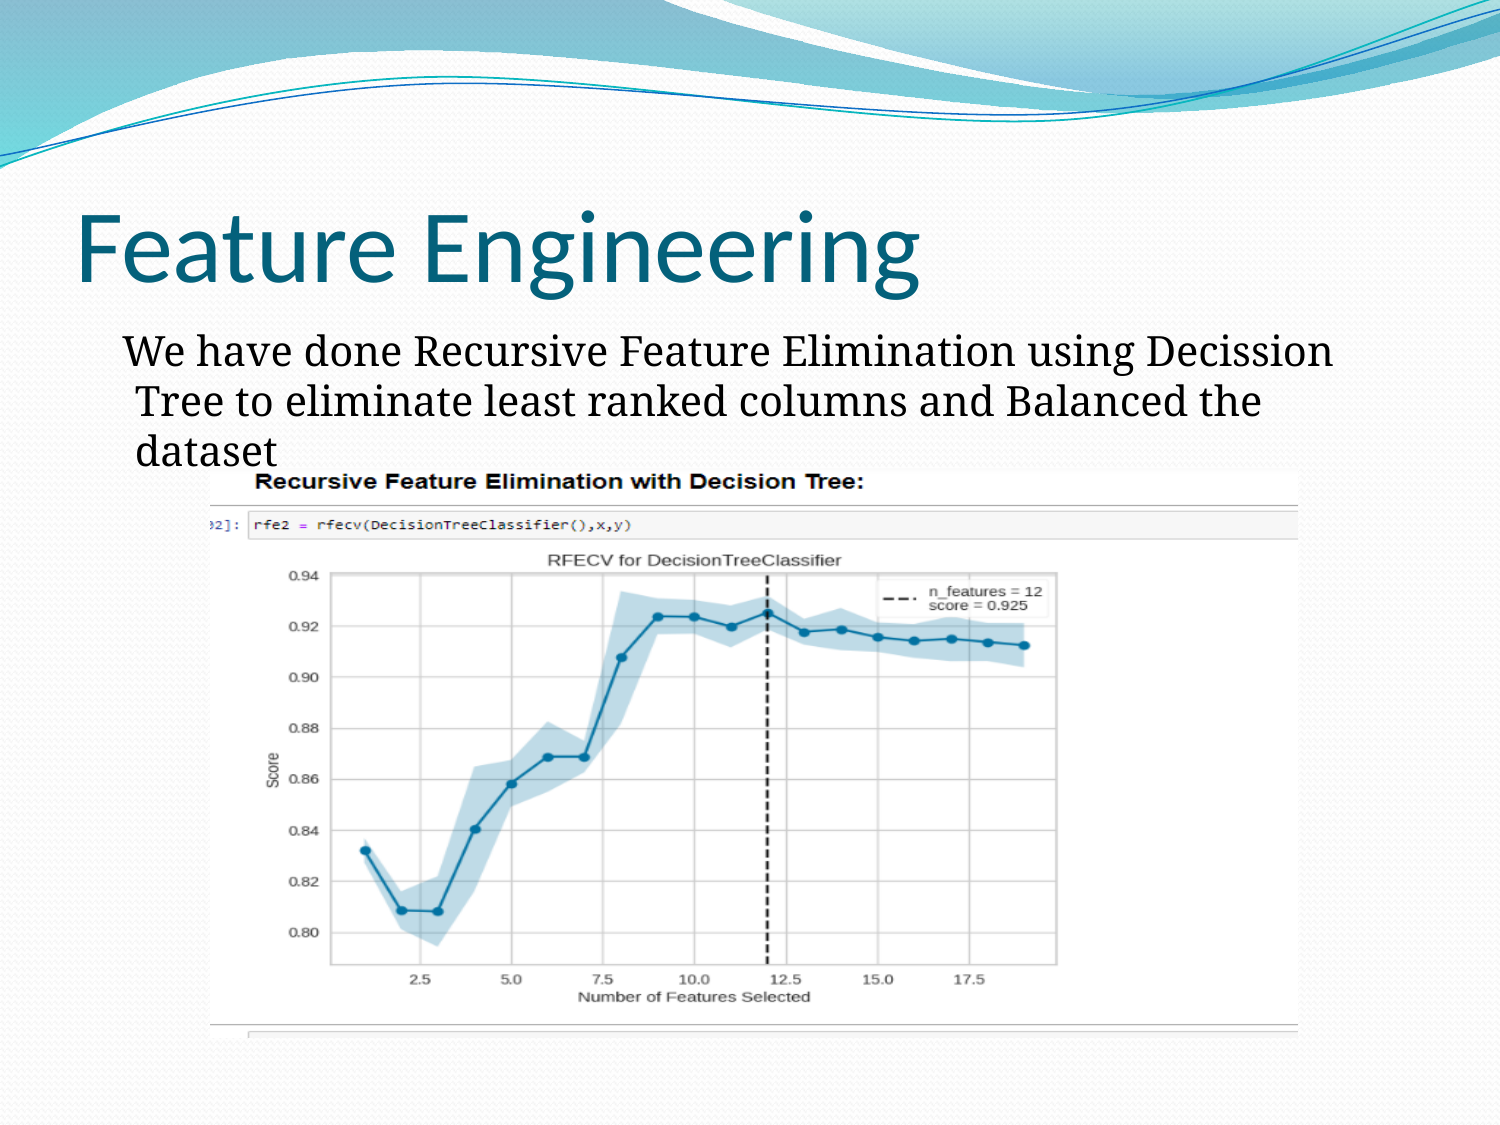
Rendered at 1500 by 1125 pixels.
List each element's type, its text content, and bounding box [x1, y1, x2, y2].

picture [210, 468, 1298, 1038]
list We have done Recursive Feature Elimination using Decission Tree to eliminate least ranked columns and Balanced the dataset [75, 317, 1425, 1038]
title Feature Engineering [75, 115, 1425, 303]
